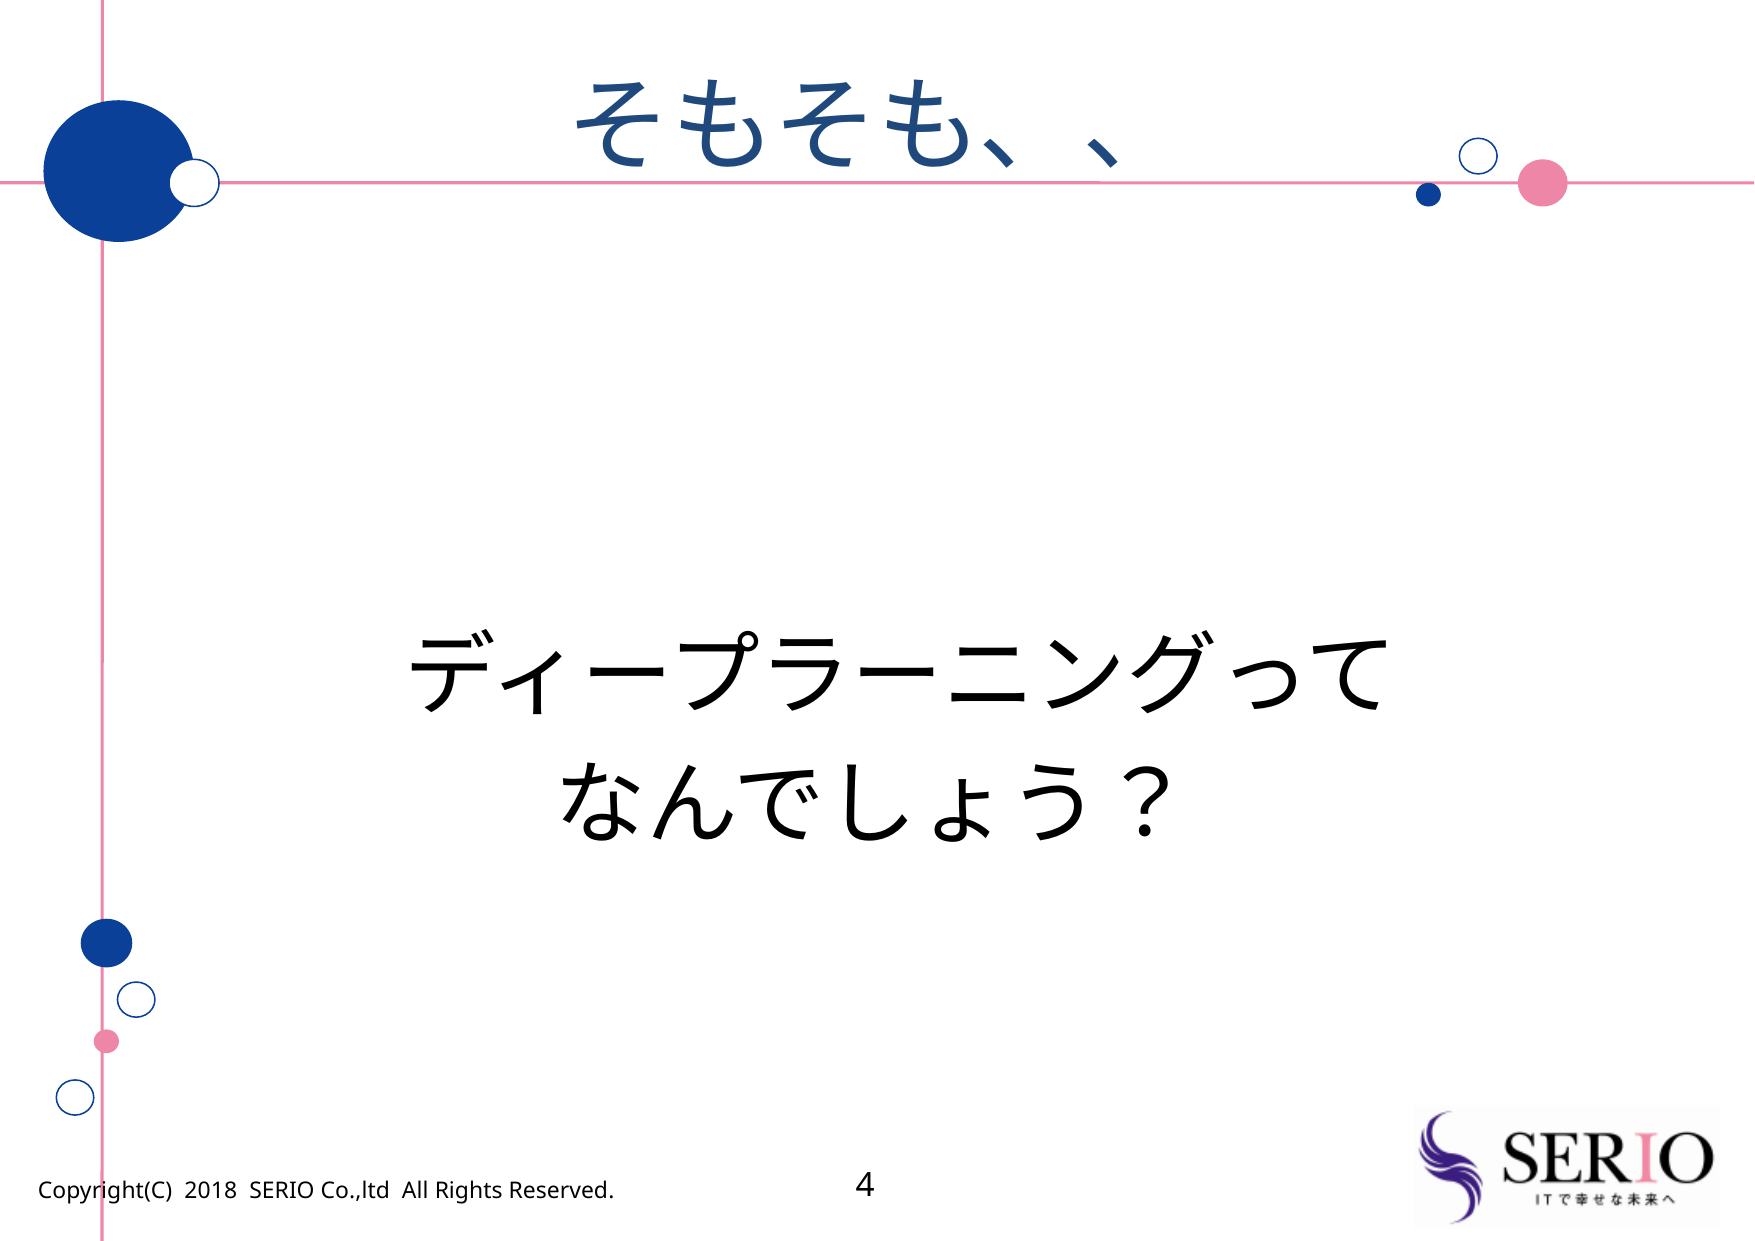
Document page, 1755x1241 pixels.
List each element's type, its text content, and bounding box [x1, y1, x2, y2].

slide_number 3 [482, 1153, 892, 1241]
picture [1400, 1097, 1735, 1229]
list ディープラーニングって なんでしょう？ [87, 289, 1667, 1108]
title そもそも、、 [87, 49, 1667, 257]
